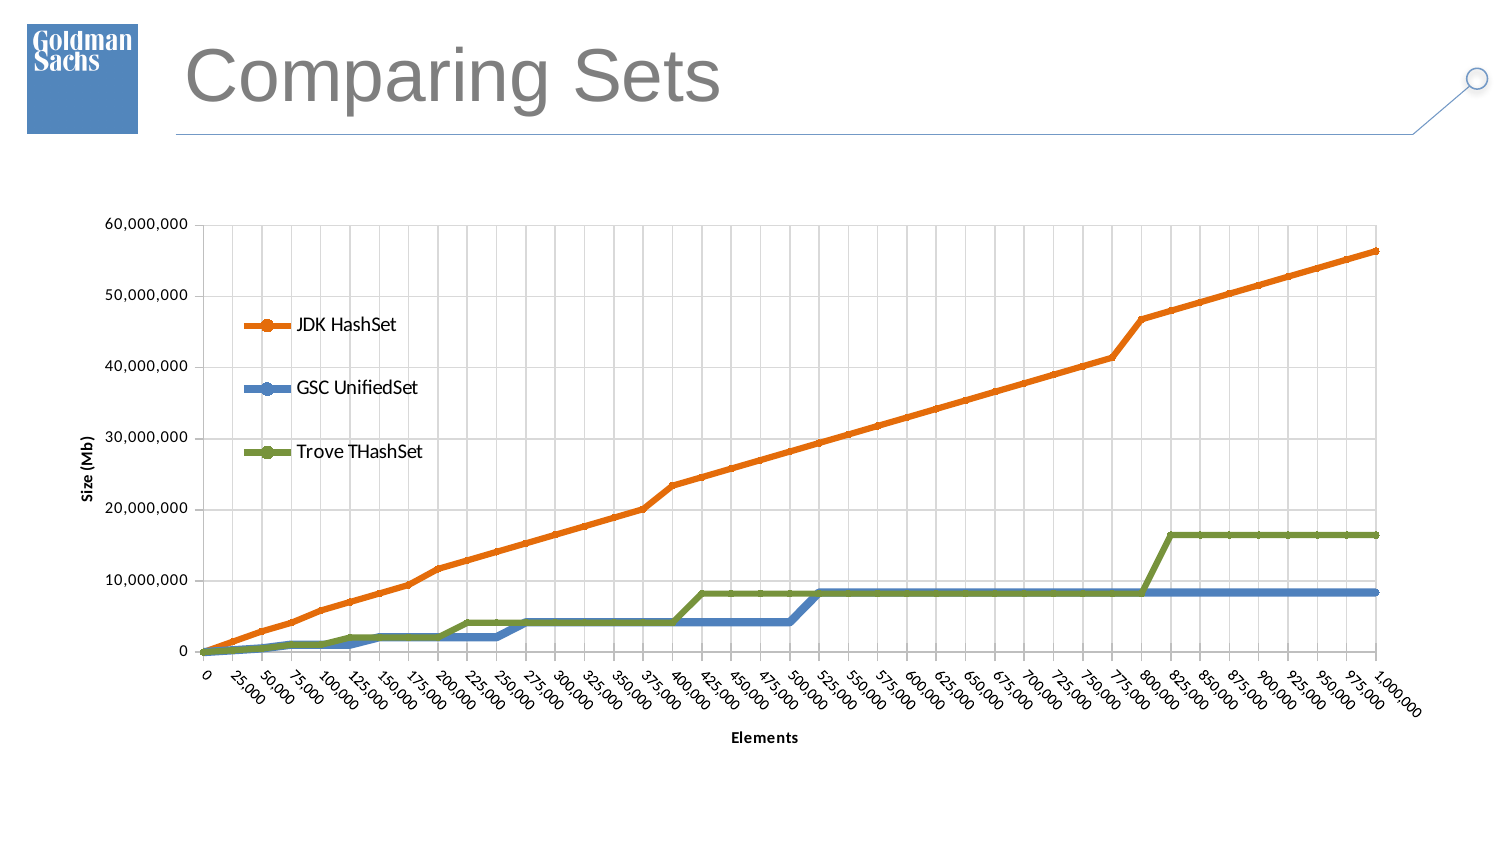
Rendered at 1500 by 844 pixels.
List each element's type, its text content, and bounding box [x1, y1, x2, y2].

title Comparing Sets [174, 21, 1450, 135]
picture [27, 24, 138, 134]
chart [74, 196, 1426, 754]
